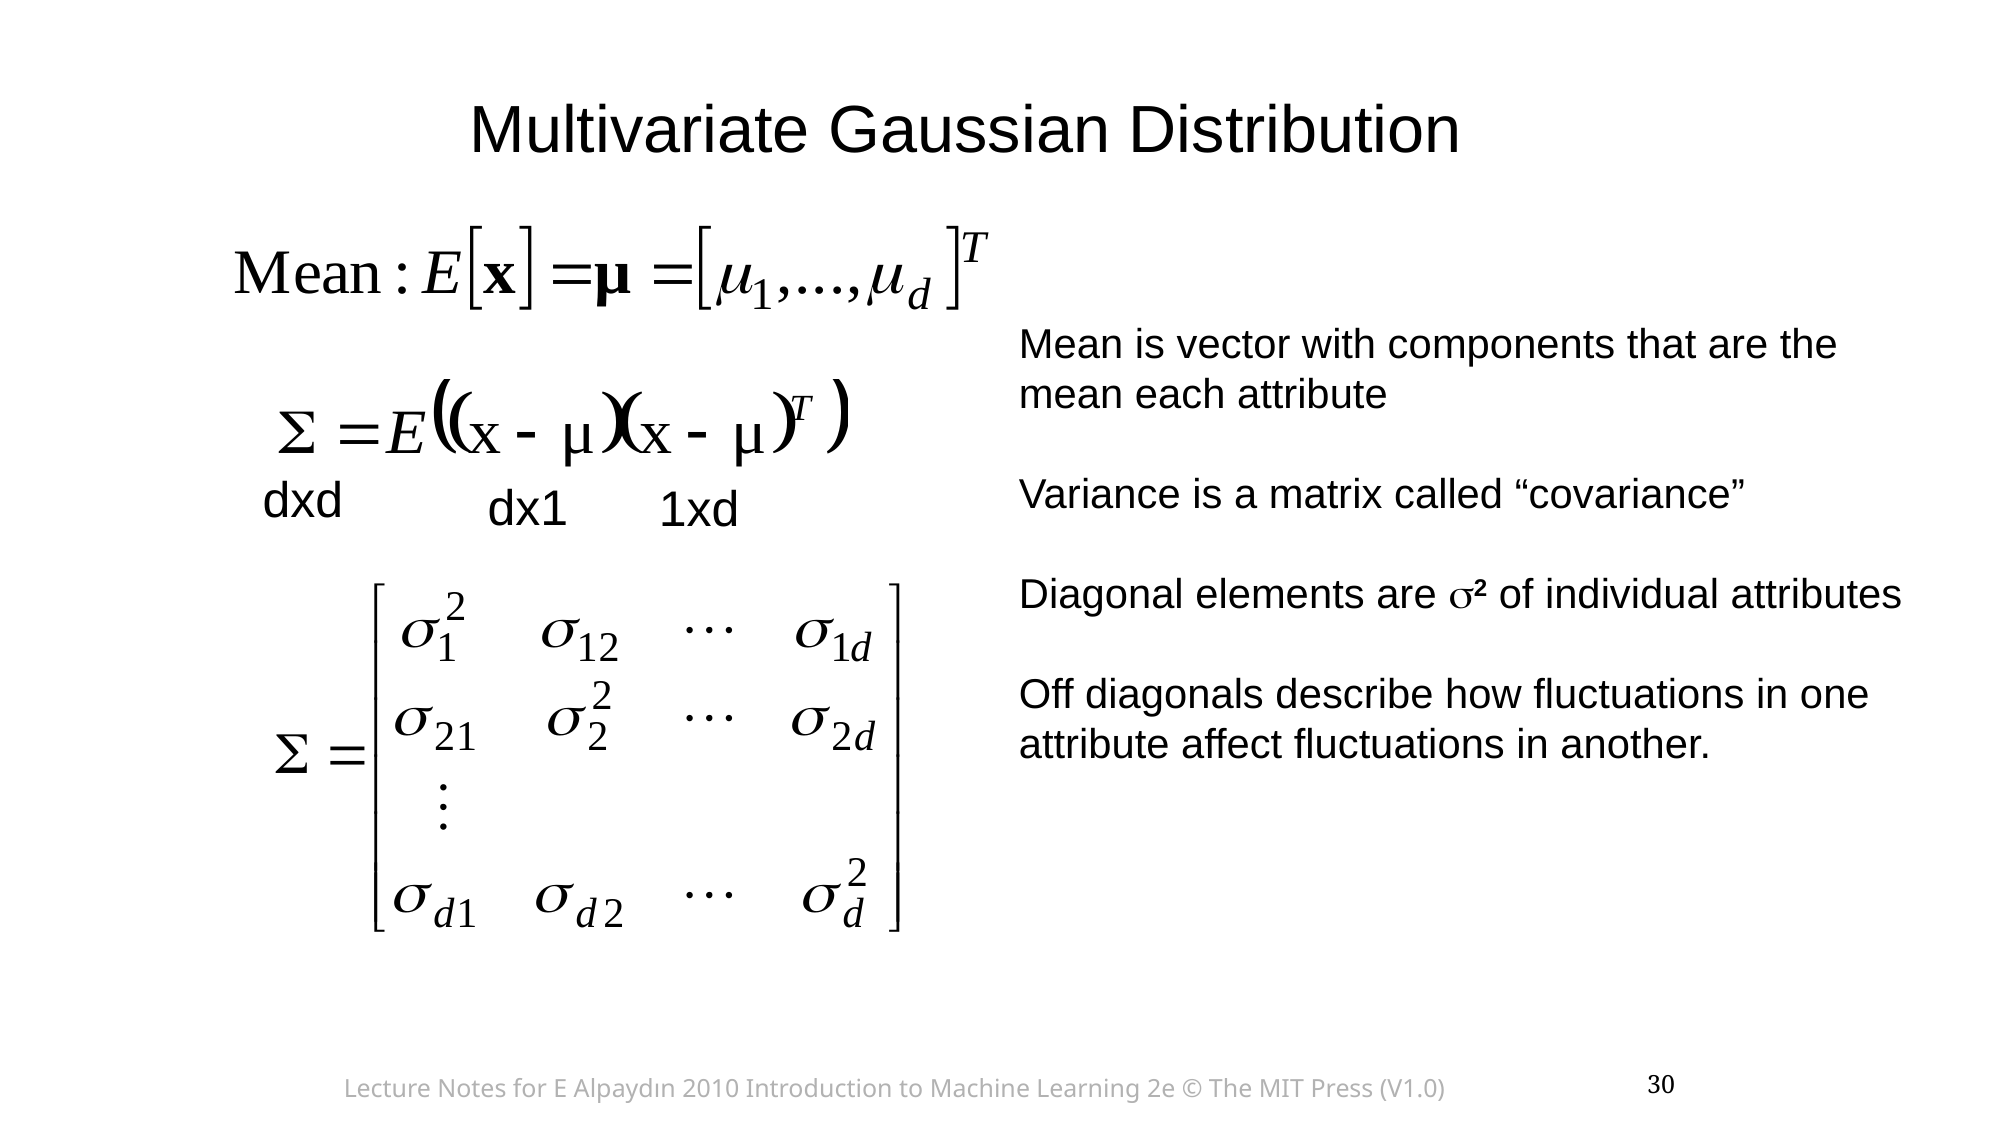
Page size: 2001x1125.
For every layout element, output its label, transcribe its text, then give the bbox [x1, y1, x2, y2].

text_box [225, 216, 1000, 321]
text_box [247, 379, 848, 546]
text_box 30 [1550, 1042, 1675, 1103]
text_box Multivariate Gaussian Distribution [454, 87, 1497, 176]
text_box Mean is vector with components that are the mean each attribute Variance is a matrix called “covariance” Diagonal elements are s2 of individual attributes Off diagonals describe how fluctuations in one attribute affect fluctuations in another. [1004, 309, 1918, 775]
text_box Lecture Notes for E Alpaydın 2010 Introduction to Machine Learning 2e © The MIT Press (V1.0) [343, 1042, 1504, 1103]
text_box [269, 574, 919, 942]
